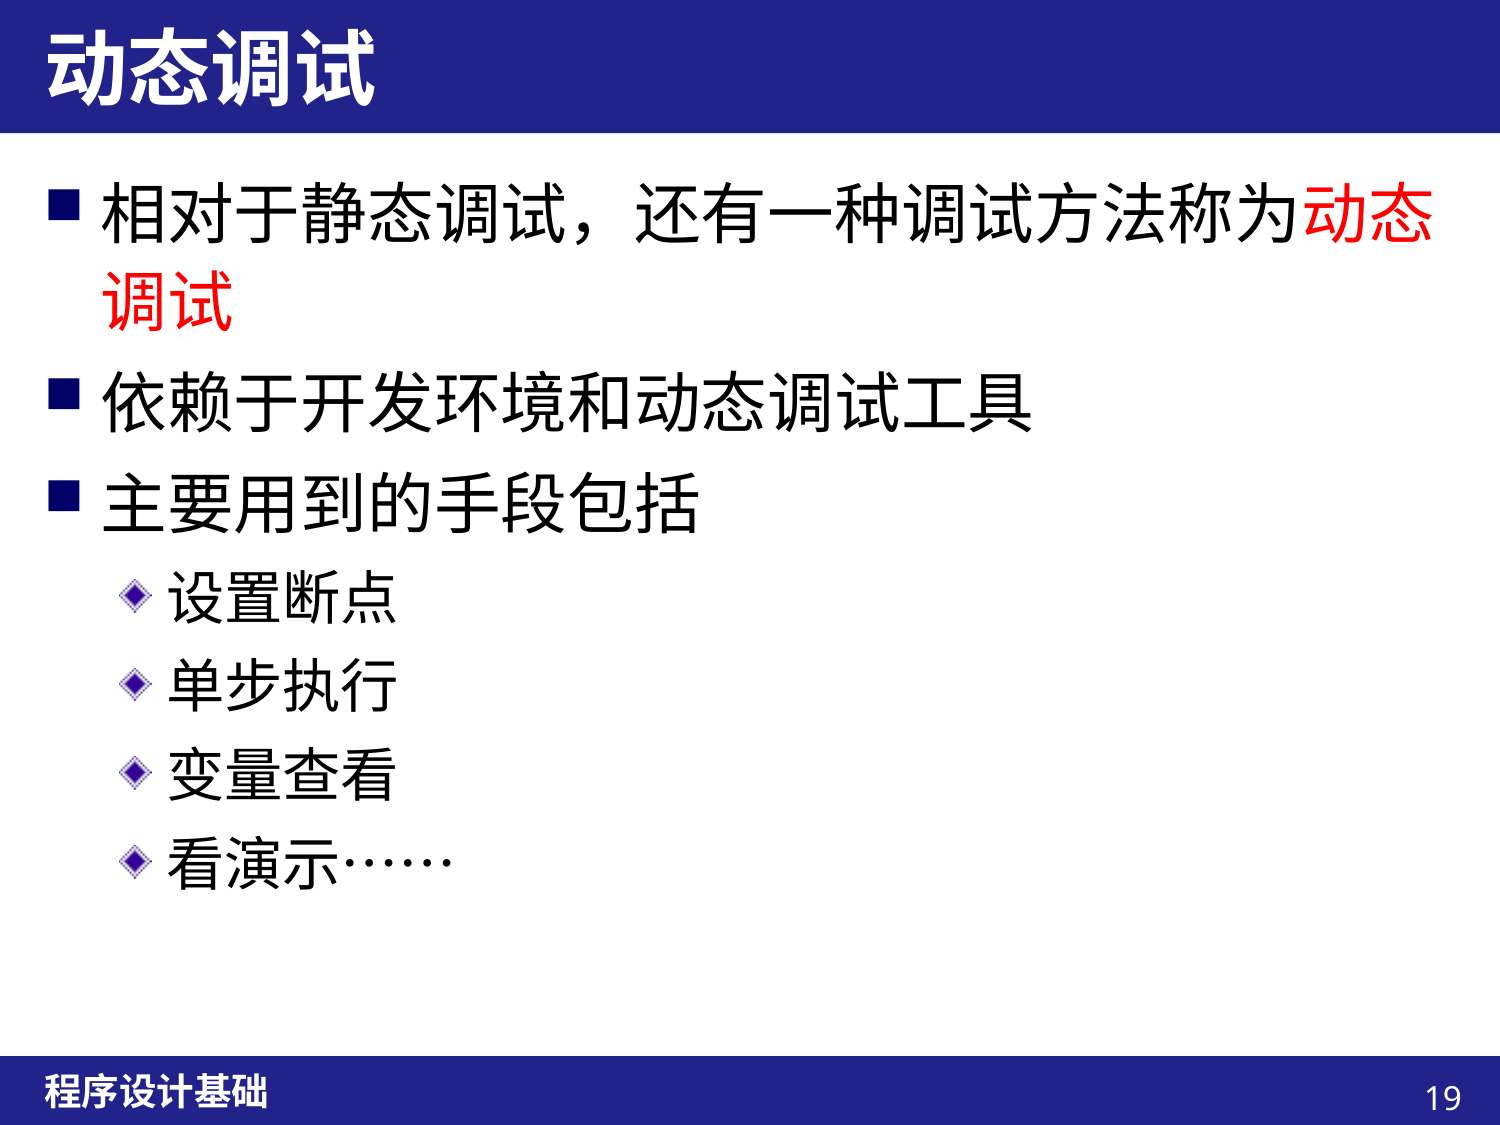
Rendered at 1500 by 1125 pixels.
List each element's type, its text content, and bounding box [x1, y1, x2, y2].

picture [119, 579, 152, 613]
picture [119, 668, 152, 701]
list 相对于静态调试，还有一种调试方法称为动态调试 依赖于开发环境和动态调试工具 主要用到的手段包括 设置断点 单步执行 变量查看 看演示…… [29, 156, 1469, 1034]
picture [119, 756, 152, 790]
picture [119, 845, 152, 879]
title 动态调试 [29, 0, 1469, 134]
